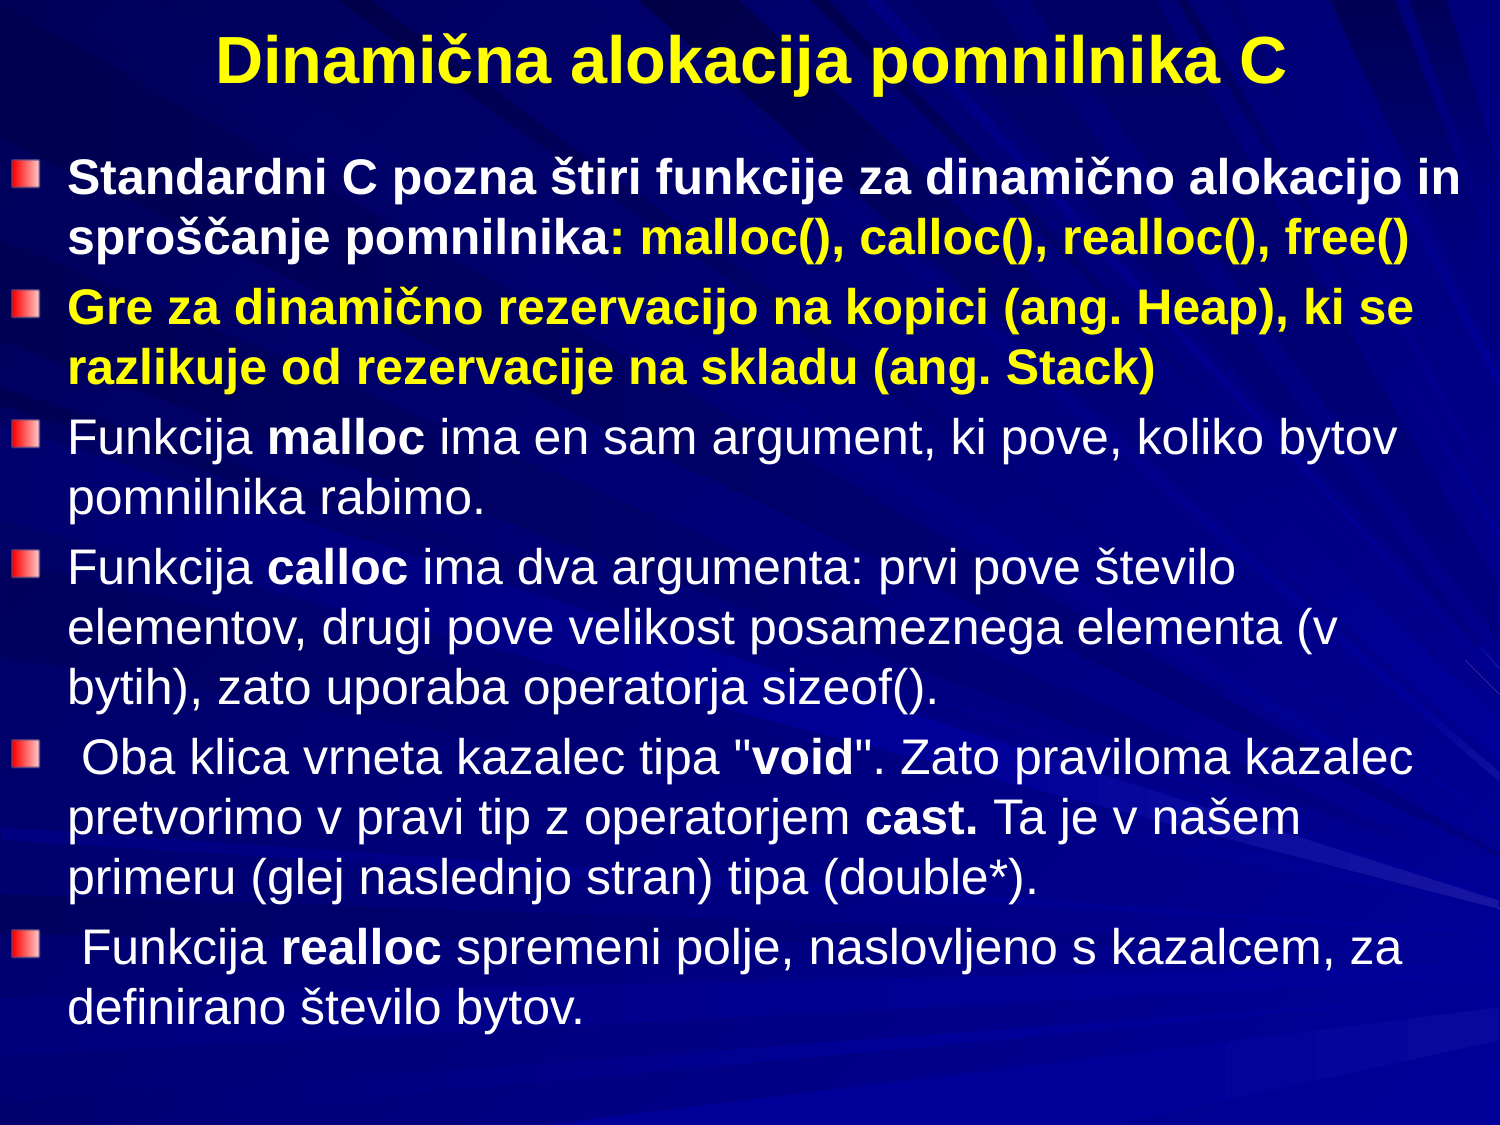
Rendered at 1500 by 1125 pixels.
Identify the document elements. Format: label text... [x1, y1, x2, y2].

picture [10, 928, 43, 961]
picture [10, 738, 43, 771]
picture [10, 158, 43, 191]
picture [10, 548, 43, 581]
picture [10, 288, 43, 321]
picture [10, 418, 43, 451]
title Dinamična alokacija pomnilnika C [76, 0, 1427, 114]
list Standardni C pozna štiri funkcije za dinamično alokacijo in sproščanje pomnilnika: malloc(), calloc(), realloc(), free() Gre za dinamično rezervacijo na kopici (ang. Heap), ki se razlikuje od rezervacije na skladu (ang. Stack) Funkcija malloc ima en sam argument, ki pove, koliko bytov pomnilnika rabimo. Funkcija calloc ima dva argumenta: prvi pove število elementov, drugi pove velikost posameznega elementa (v bytih), zato uporaba operatorja sizeof(). Oba klica vrneta kazalec tipa "void". Zato praviloma kazalec pretvorimo v pravi tip z operatorjem cast. Ta je v našem primeru (glej naslednjo stran) tipa (double*). Funkcija realloc spremeni polje, naslovljeno s kazalcem, za definirano število bytov. [0, 137, 1496, 1083]
